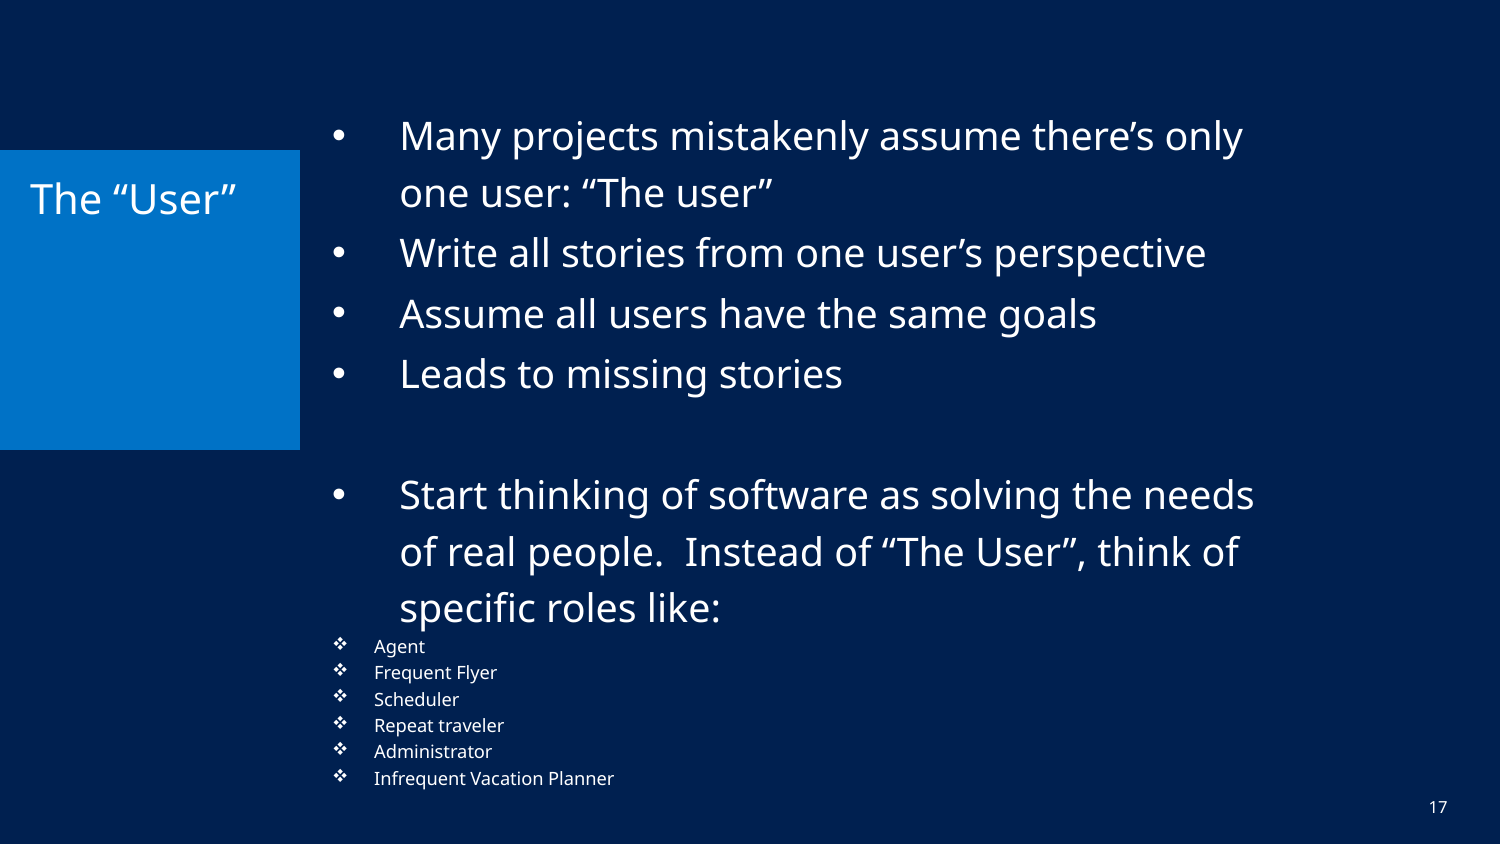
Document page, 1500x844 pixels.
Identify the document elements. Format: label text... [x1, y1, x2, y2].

slide_number 17 [1112, 782, 1463, 827]
title The “User” [0, 150, 300, 450]
list Many projects mistakenly assume there’s only one user: “The user” Write all stories from one user’s perspective Assume all users have the same goals Leads to missing stories Start thinking of software as solving the needs of real people. Instead of “The User”, think of specific roles like: Agent Frequent Flyer Scheduler Repeat traveler Administrator Infrequent Vacation Planner [302, 79, 1315, 800]
